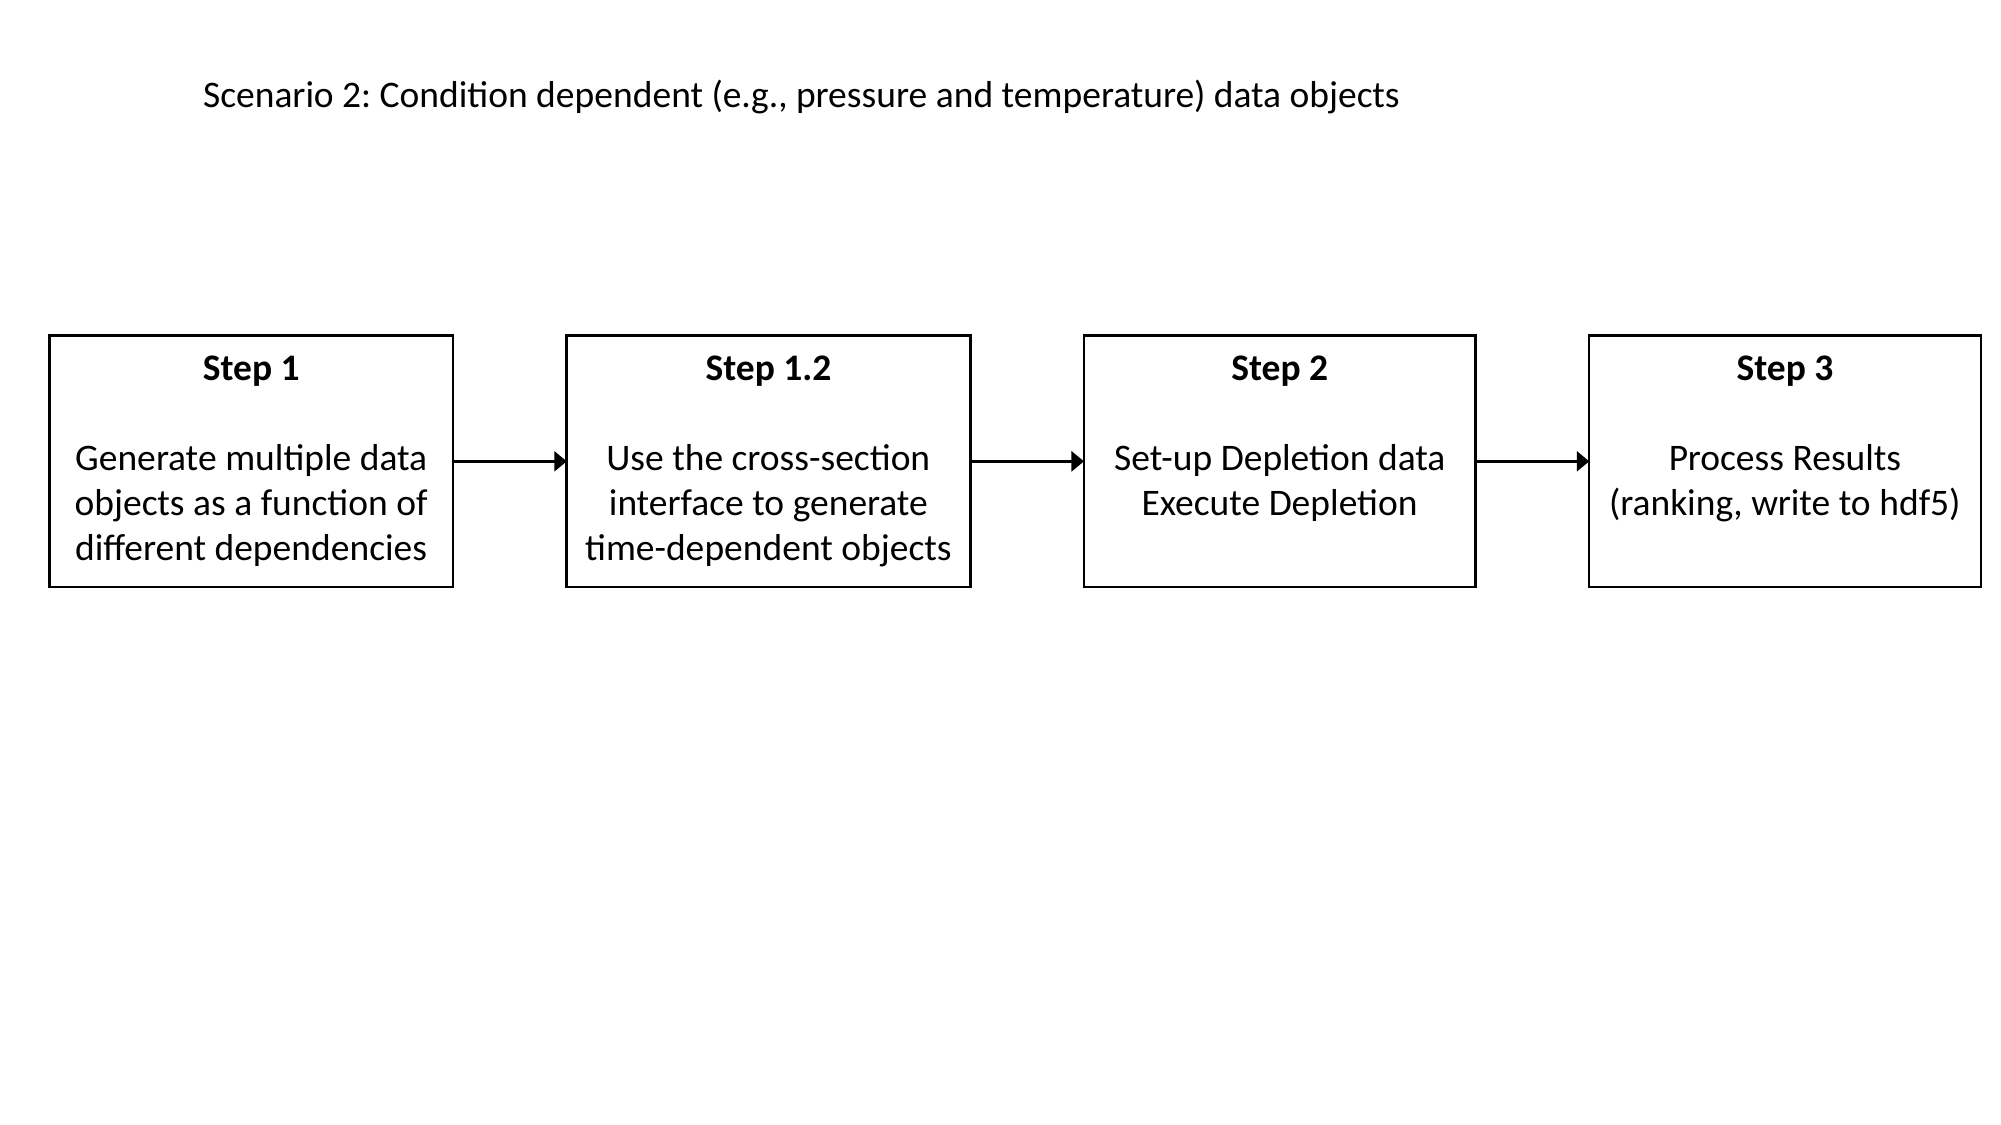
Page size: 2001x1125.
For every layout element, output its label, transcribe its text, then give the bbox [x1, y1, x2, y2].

text_box Step 1 Generate multiple data objects as a function of different dependencies [48, 334, 454, 588]
text_box Step 1.2 Use the cross-section interface to generate time-dependent objects [566, 334, 971, 588]
text_box Step 2 Set-up Depletion data Execute Depletion [1083, 334, 1477, 588]
text_box Scenario 2: Condition dependent (e.g., pressure and temperature) data objects [188, 62, 1837, 122]
text_box Step 3 Process Results (ranking, write to hdf5) [1588, 334, 1982, 588]
